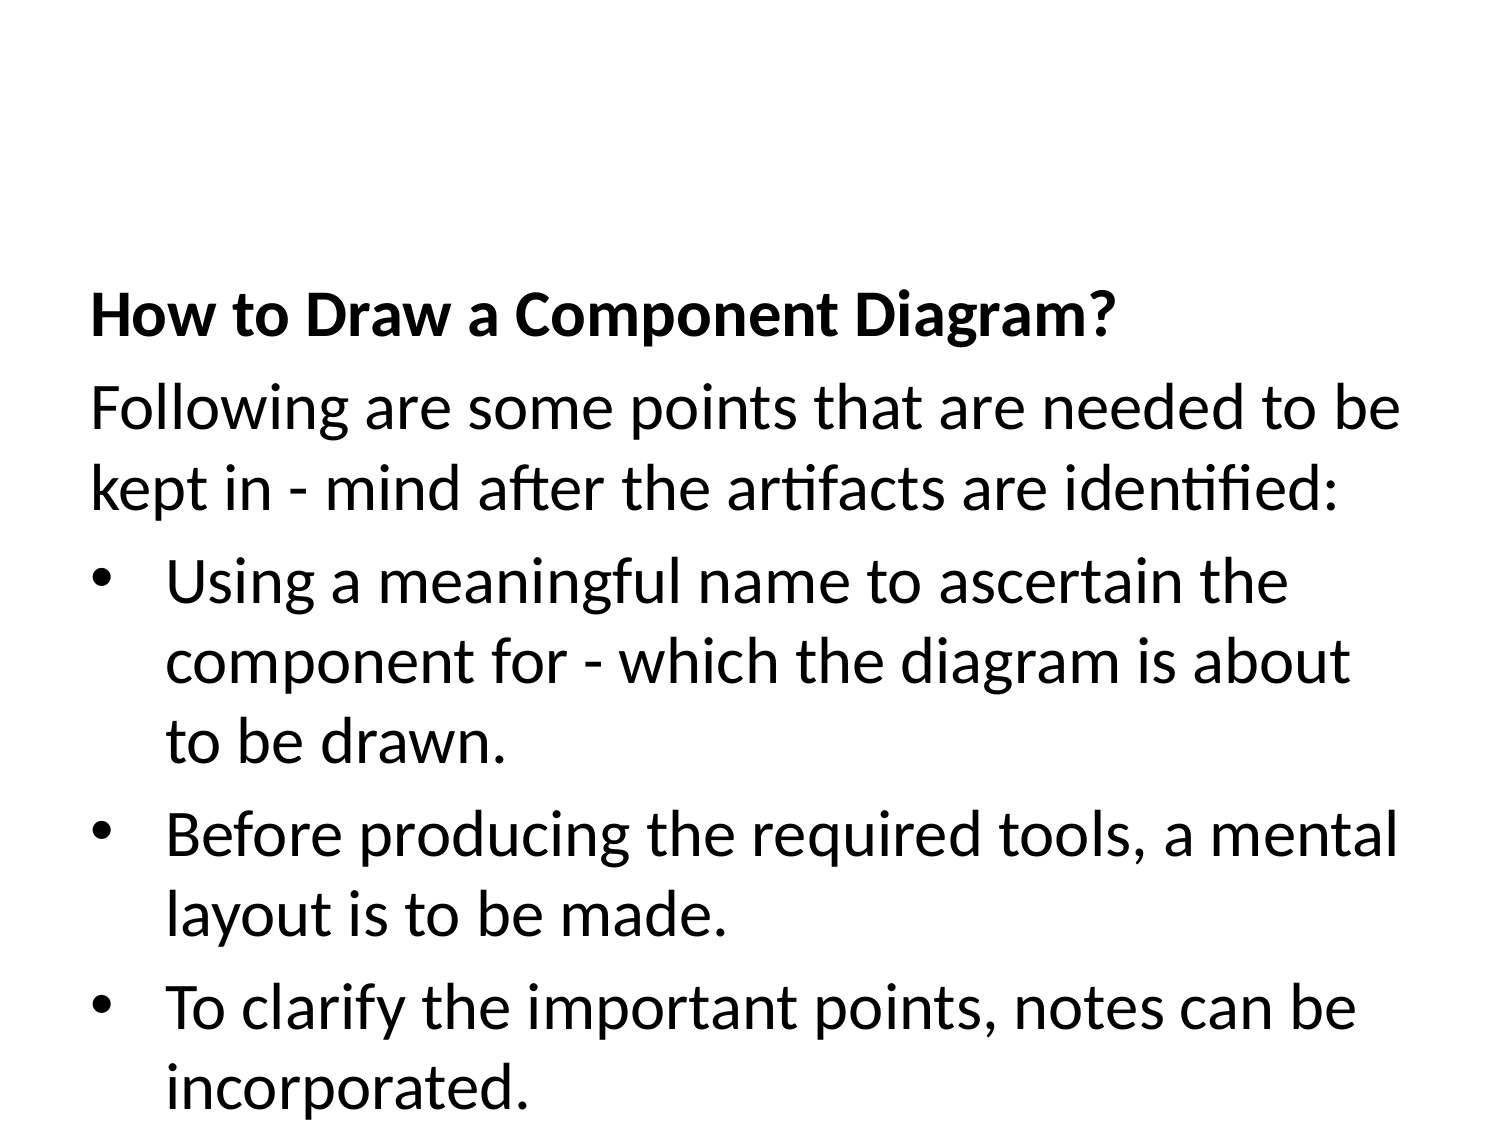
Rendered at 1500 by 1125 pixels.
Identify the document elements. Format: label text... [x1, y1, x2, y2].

list How to Draw a Component Diagram? Following are some points that are needed to be kept in - mind after the artifacts are identified: Using a meaningful name to ascertain the component for - which the diagram is about to be drawn. Before producing the required tools, a mental layout is to be made. To clarify the important points, notes can be incorporated. [75, 262, 1425, 1005]
